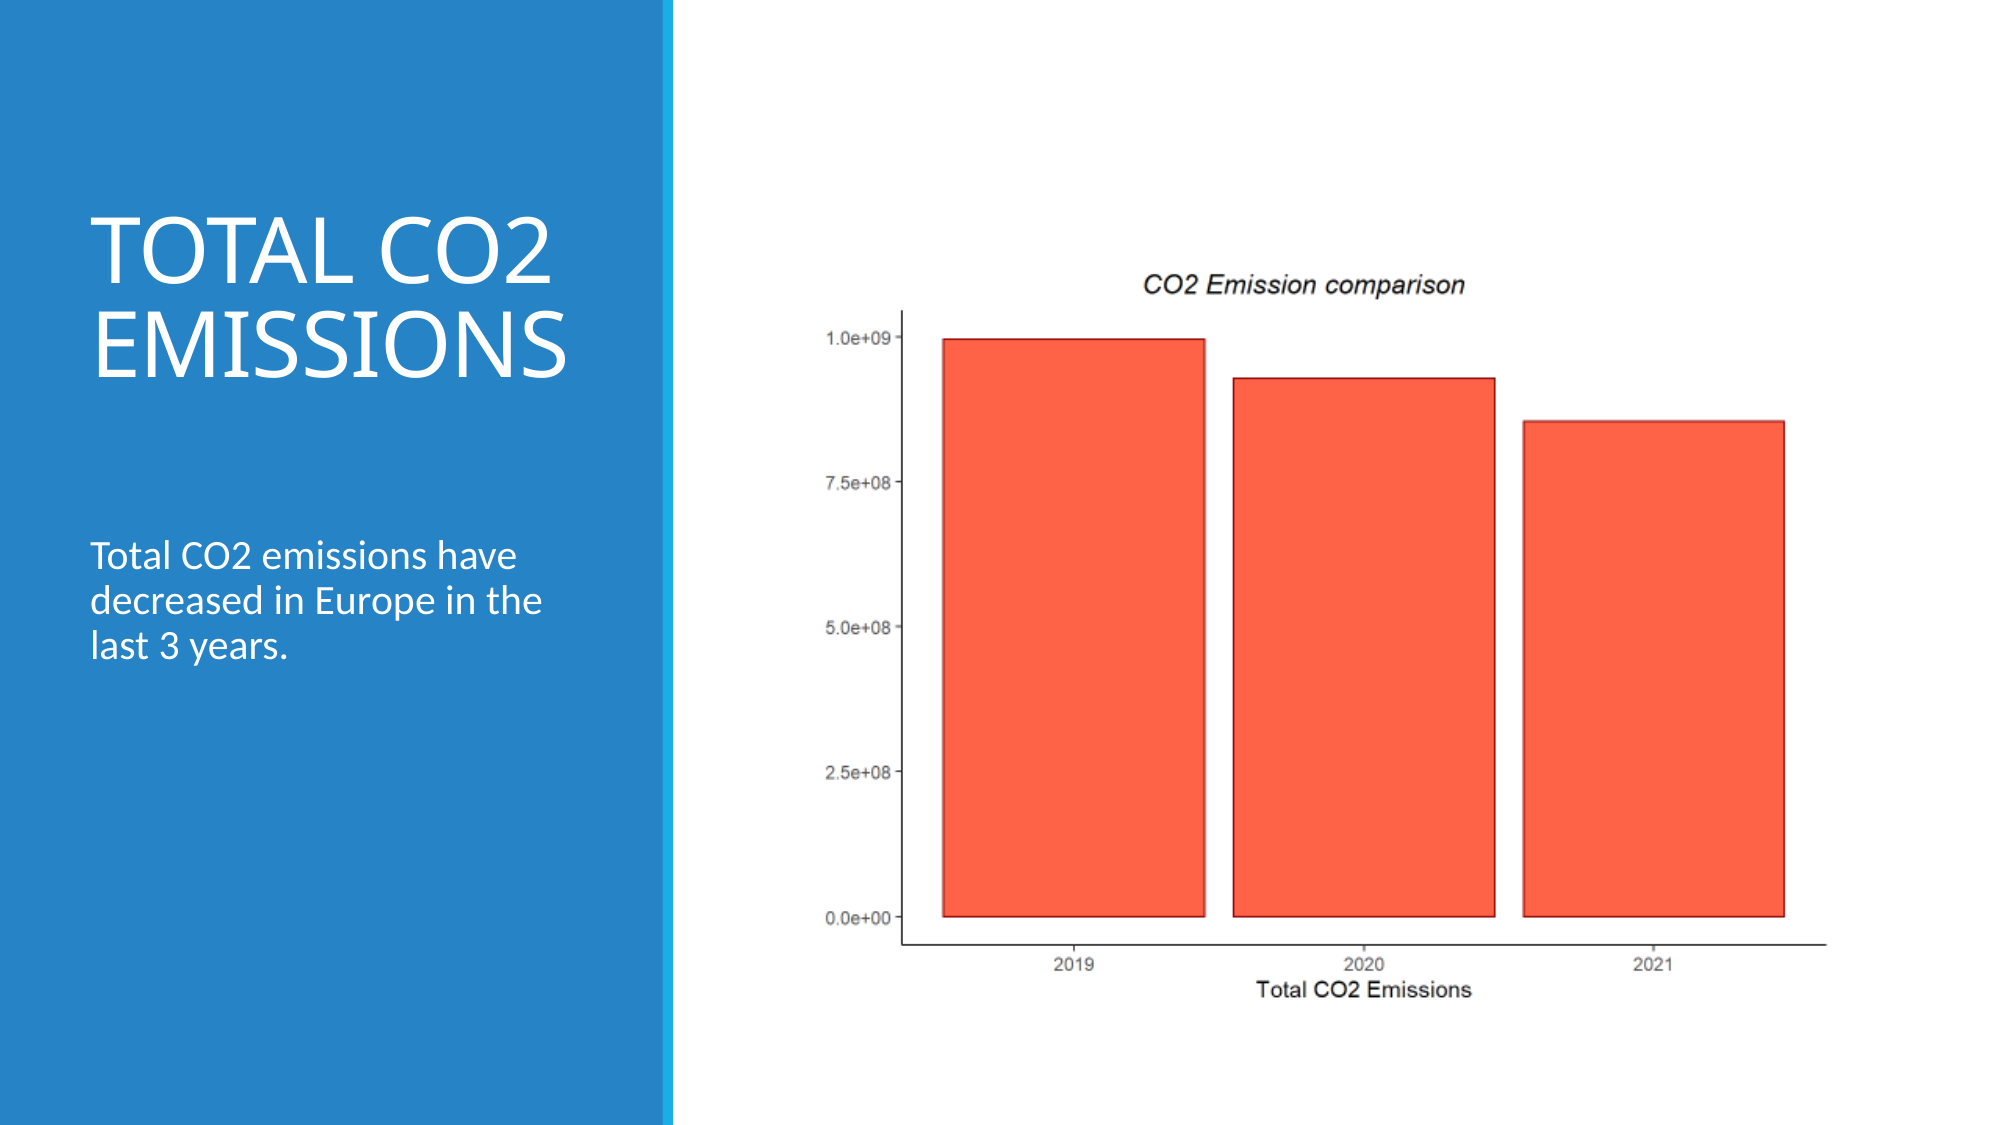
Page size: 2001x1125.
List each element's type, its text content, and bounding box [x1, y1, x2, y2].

title TOTAL CO2 EMISSIONS [75, 114, 636, 491]
list Total CO2 emissions have decreased in Europe in the last 3 years. [75, 526, 600, 1054]
picture [806, 250, 1841, 1018]
